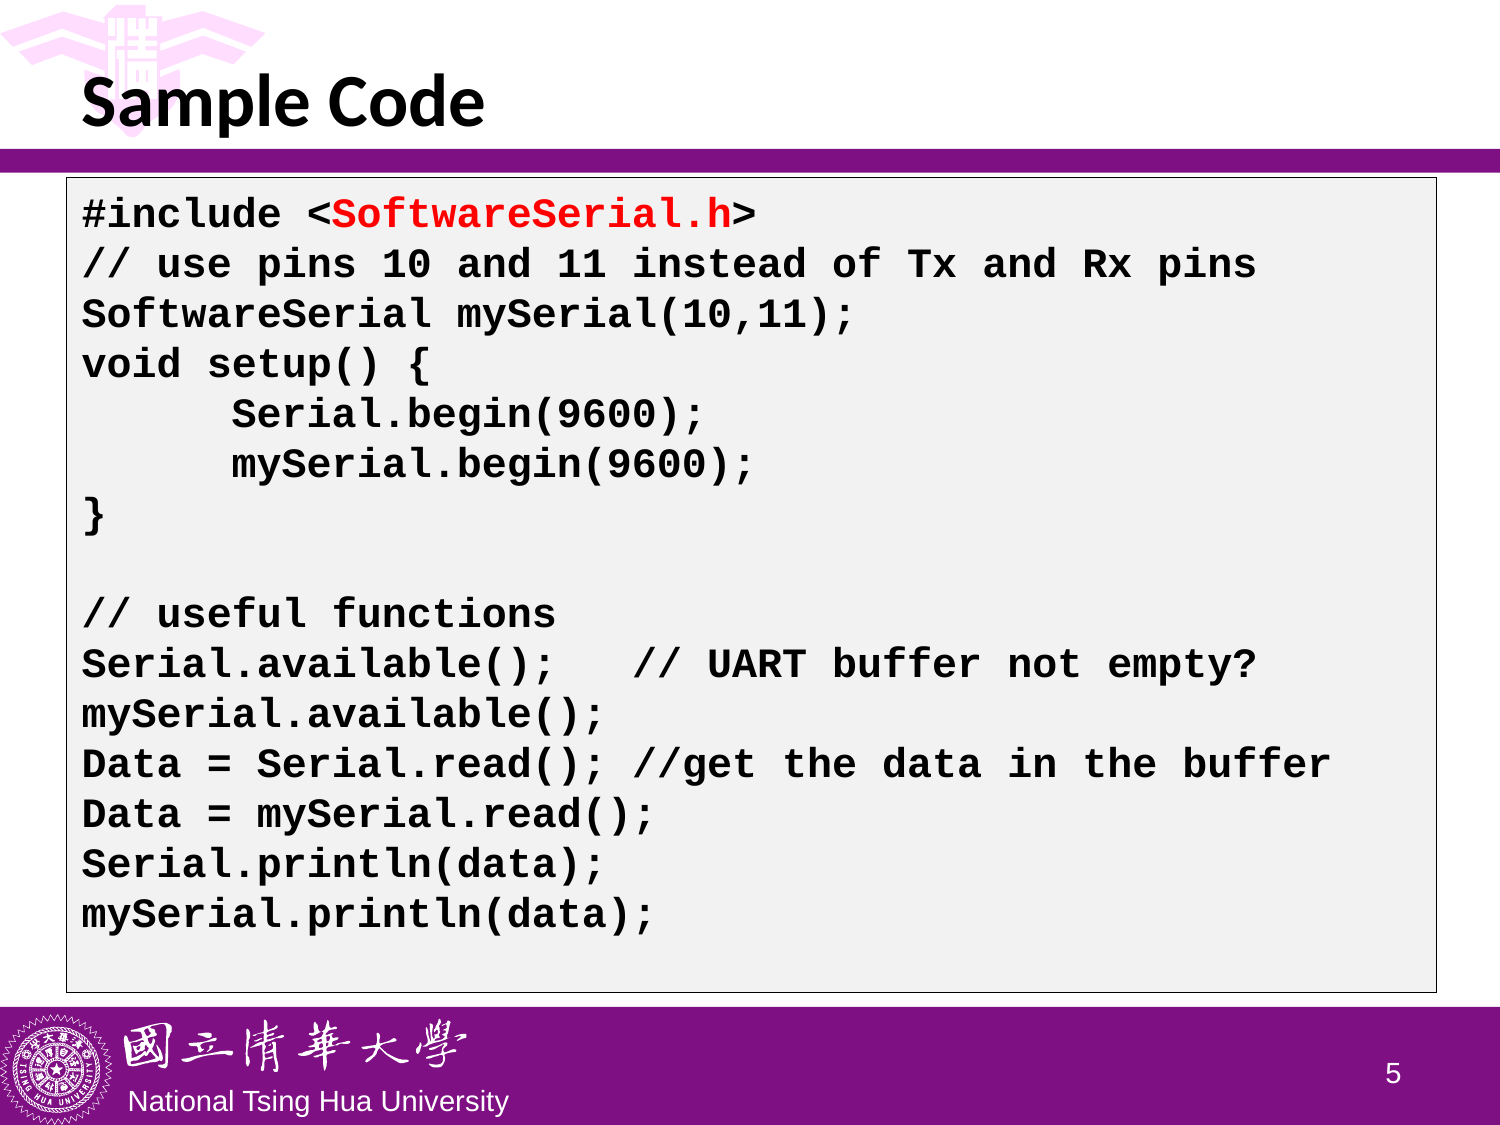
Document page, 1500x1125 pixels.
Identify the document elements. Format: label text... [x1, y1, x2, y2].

slide_number 4 [1104, 1021, 1417, 1097]
text_box #include <SoftwareSerial.h> // use pins 10 and 11 instead of Tx and Rx pins SoftwareSerial mySerial(10,11); void setup() { Serial.begin(9600); mySerial.begin(9600); } // useful functions Serial.available(); // UART buffer not empty? mySerial.available(); Data = Serial.read(); //get the data in the buffer Data = mySerial.read(); Serial.println(data); mySerial.println(data); [66, 177, 1437, 993]
title Sample Code [66, 37, 1436, 149]
